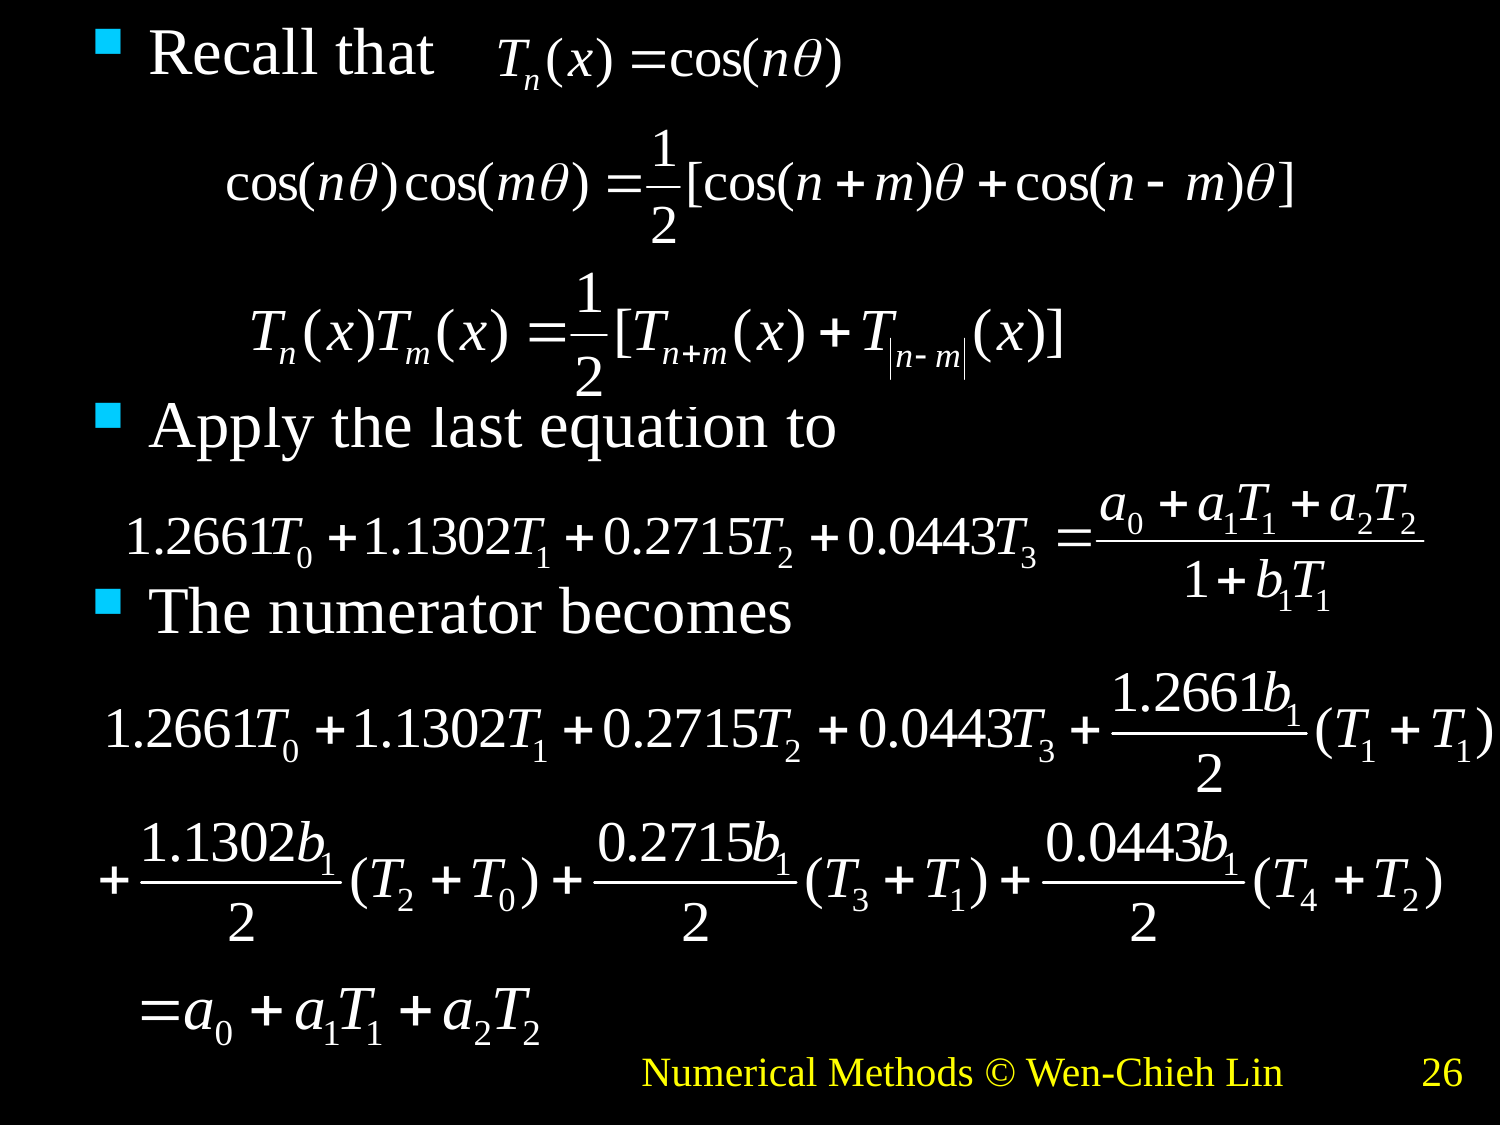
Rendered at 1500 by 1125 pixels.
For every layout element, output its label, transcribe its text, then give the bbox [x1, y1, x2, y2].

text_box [88, 805, 1450, 953]
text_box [121, 467, 1432, 622]
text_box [489, 20, 852, 103]
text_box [126, 967, 547, 1059]
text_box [218, 113, 1303, 254]
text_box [241, 255, 1070, 408]
slide_number 26 [1128, 1024, 1479, 1103]
footer Numerical Methods © Wen-Chieh Lin [490, 1035, 1128, 1103]
list Recall that Apply the last equation to The numerator becomes [76, 0, 1427, 1035]
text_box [99, 656, 1500, 804]
